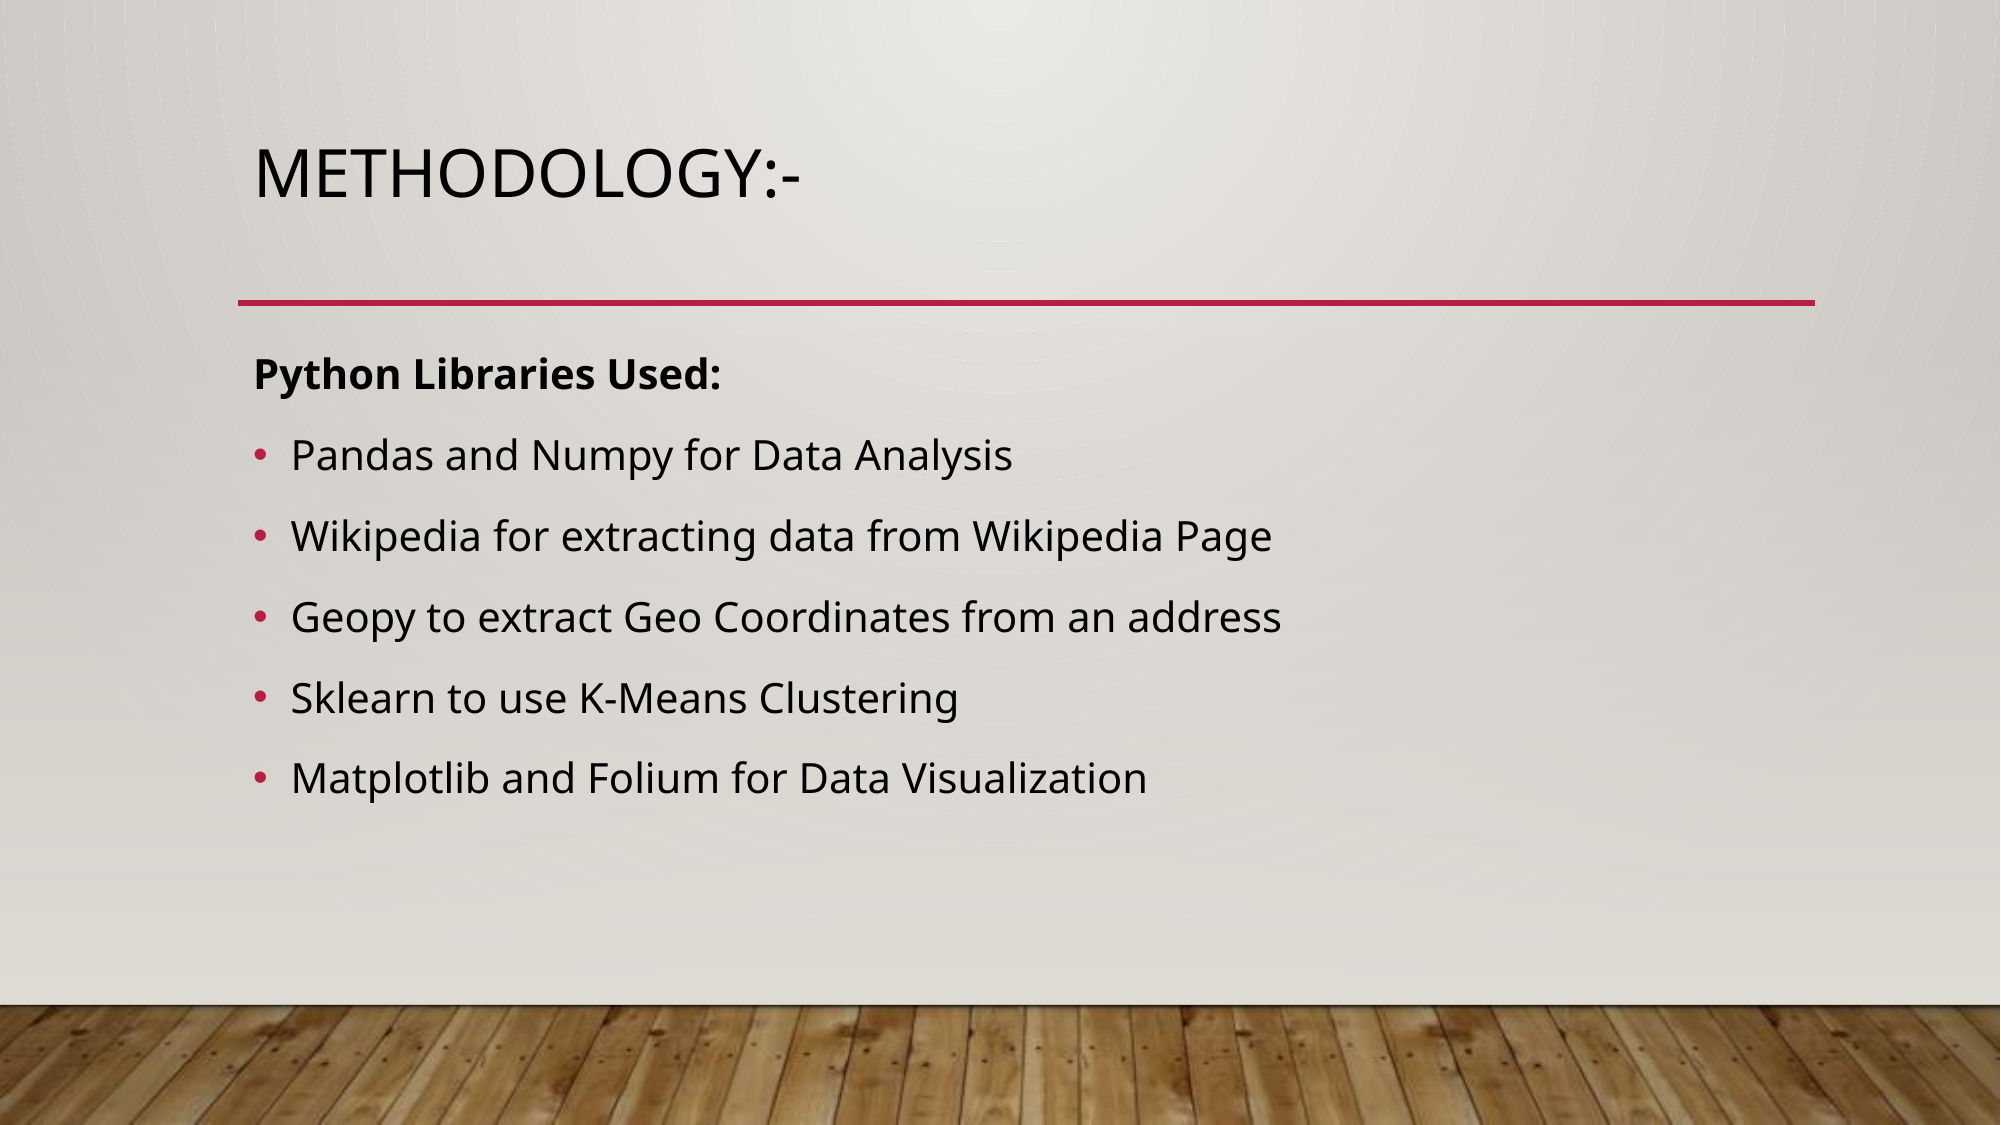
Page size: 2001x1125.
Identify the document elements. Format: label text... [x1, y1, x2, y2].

list Python Libraries Used: Pandas and Numpy for Data Analysis Wikipedia for extracting data from Wikipedia Page Geopy to extract Geo Coordinates from an address Sklearn to use K-Means Clustering Matplotlib and Folium for Data Visualization [238, 330, 1814, 897]
picture [0, 1005, 2000, 1125]
title METHODOLOGY:- [238, 131, 1814, 305]
